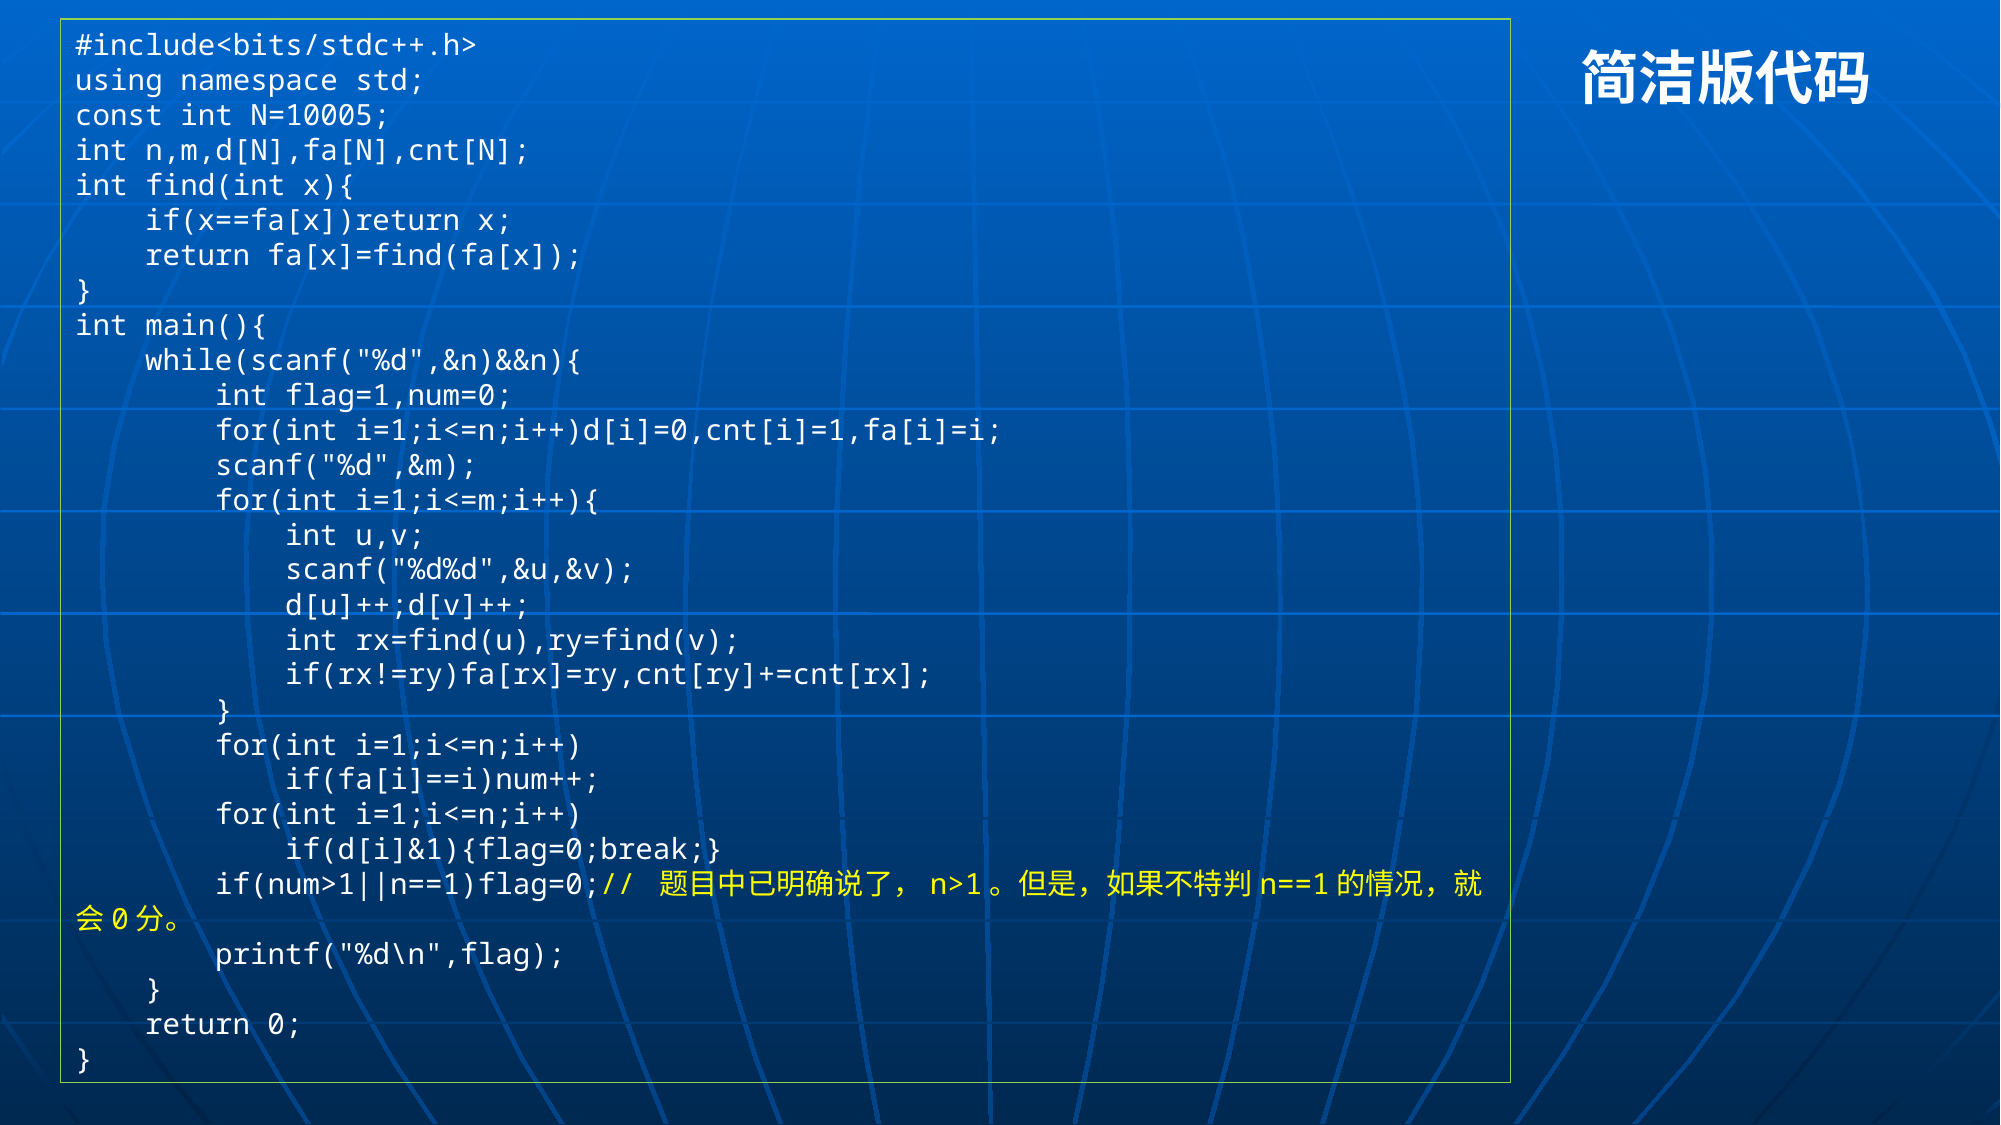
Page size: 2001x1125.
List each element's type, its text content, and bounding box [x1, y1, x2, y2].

text_box #include<bits/stdc++.h> using namespace std; const int N=10005; int n,m,d[N],fa[N],cnt[N]; int find(int x){ if(x==fa[x])return x; return fa[x]=find(fa[x]); } int main(){ while(scanf("%d",&n)&&n){ int flag=1,num=0; for(int i=1;i<=n;i++)d[i]=0,cnt[i]=1,fa[i]=i; scanf("%d",&m); for(int i=1;i<=m;i++){ int u,v; scanf("%d%d",&u,&v); d[u]++;d[v]++; int rx=find(u),ry=find(v); if(rx!=ry)fa[rx]=ry,cnt[ry]+=cnt[rx]; } for(int i=1;i<=n;i++) if(fa[i]==i)num++; for(int i=1;i<=n;i++) if(d[i]&1){flag=0;break;} if(num>1||n==1)flag=0;// 题目中已明确说了，n>1。但是，如果不特判n==1的情况，就会0分。 printf("%d\n",flag); } return 0; } [60, 19, 1511, 1083]
text_box 简洁版代码 [1565, 34, 1910, 119]
